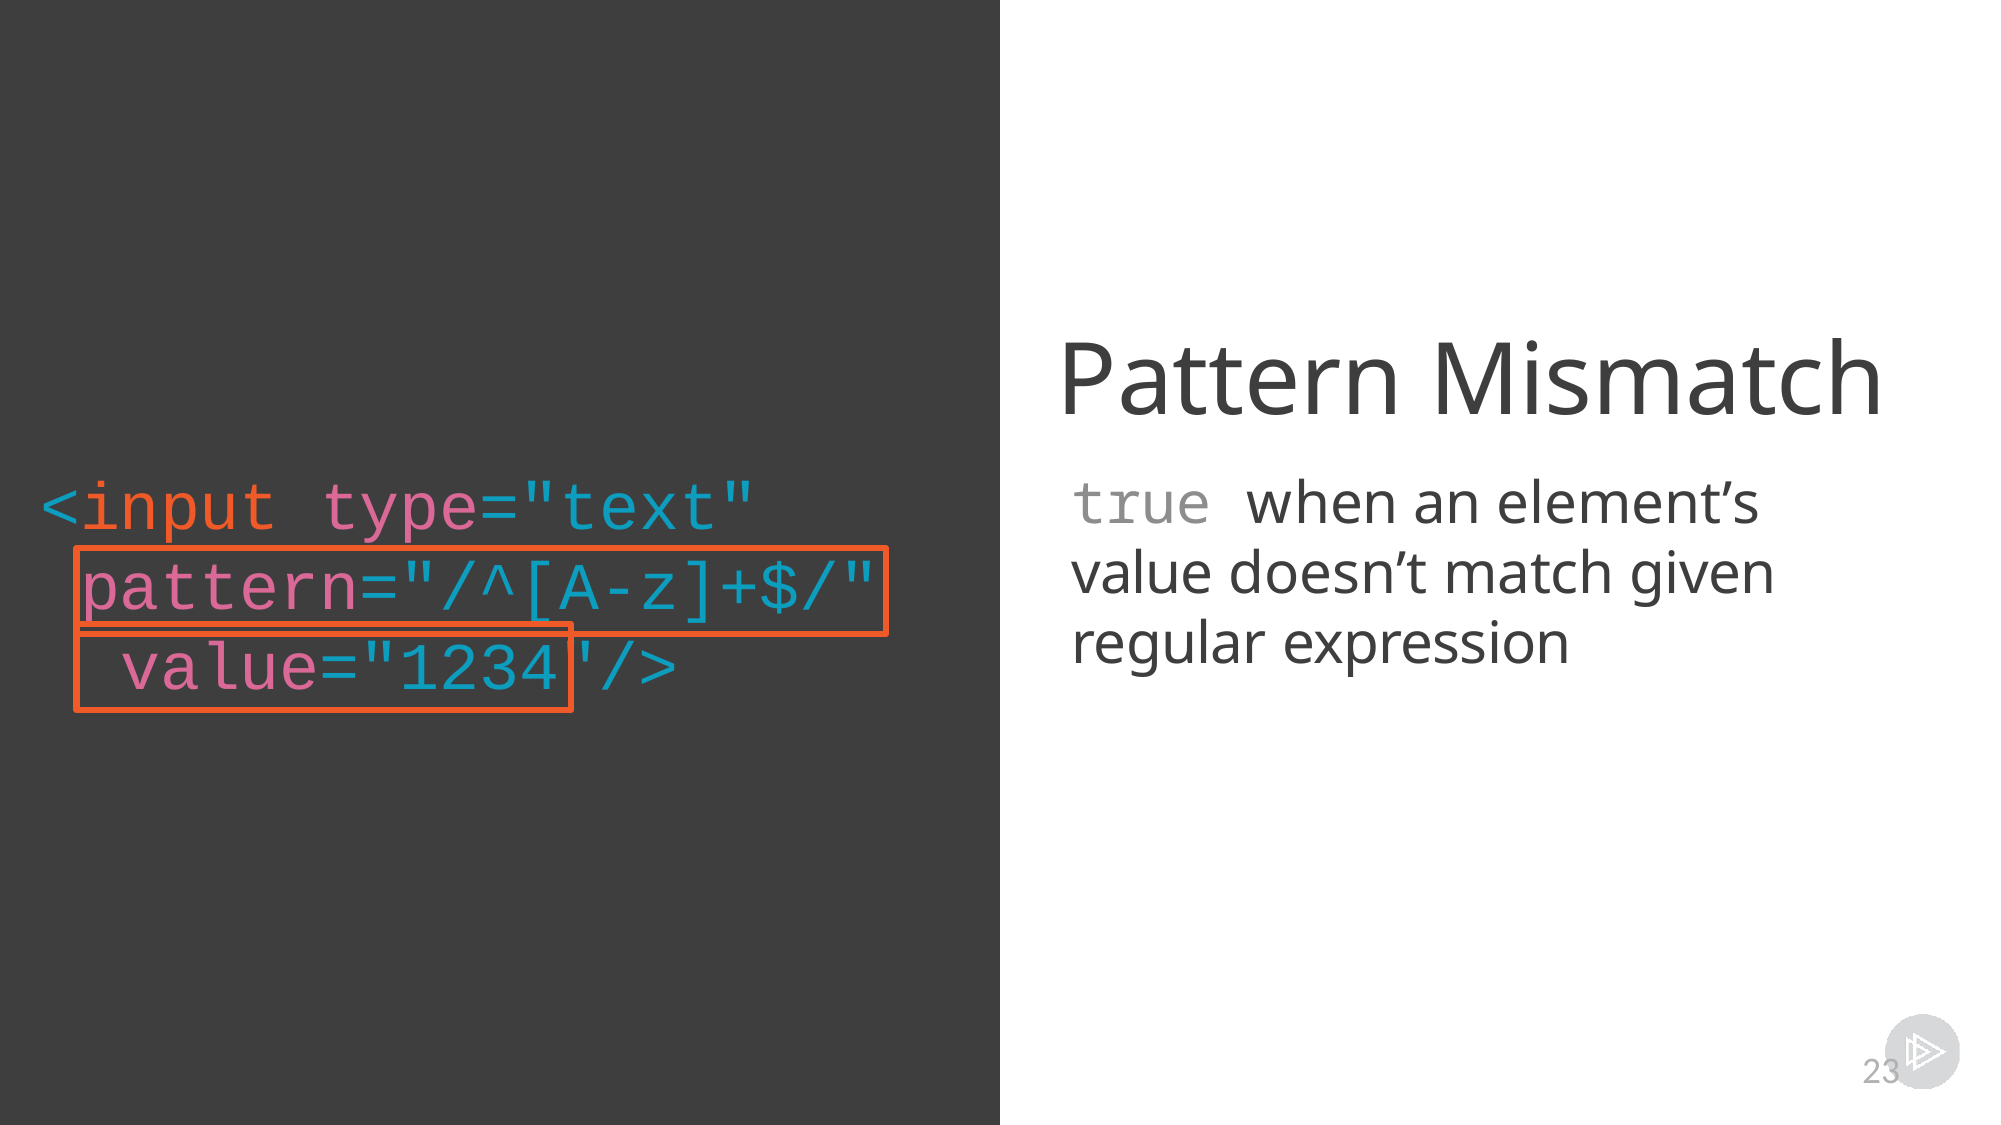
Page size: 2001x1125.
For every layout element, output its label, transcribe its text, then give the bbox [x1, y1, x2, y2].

text_box <input type="text" pattern="/^[A-z]+$/" value="1234"/> [38, 460, 884, 703]
picture [1885, 1014, 1960, 1089]
text_box true when an element’s value doesn’t match given regular expression [1069, 463, 1831, 676]
slide_number 23 [1440, 1046, 1900, 1103]
title Pattern Mismatch [1054, 312, 1926, 503]
text_box [76, 548, 886, 711]
